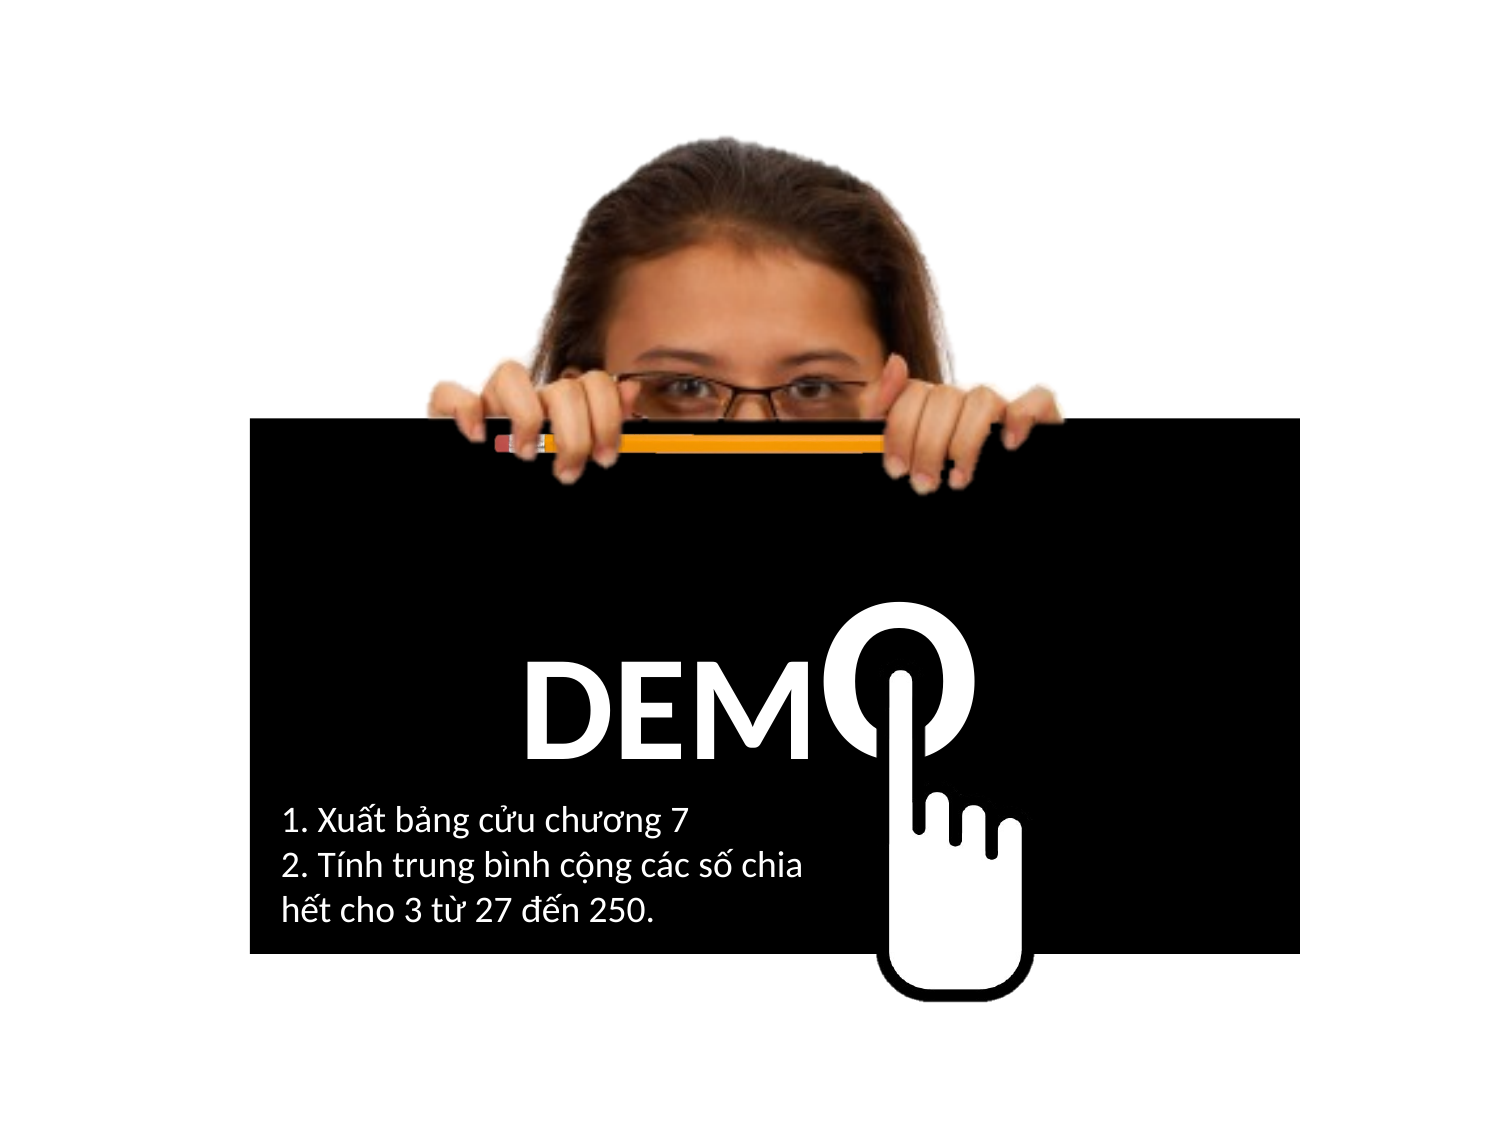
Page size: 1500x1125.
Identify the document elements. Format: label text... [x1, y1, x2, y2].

picture [316, 99, 1209, 564]
text_box 1. Xuất bảng cửu chương 7 2. Tính trung bình cộng các số chia hết cho 3 từ 27 đến 250. [266, 787, 828, 938]
picture [740, 585, 1170, 1015]
